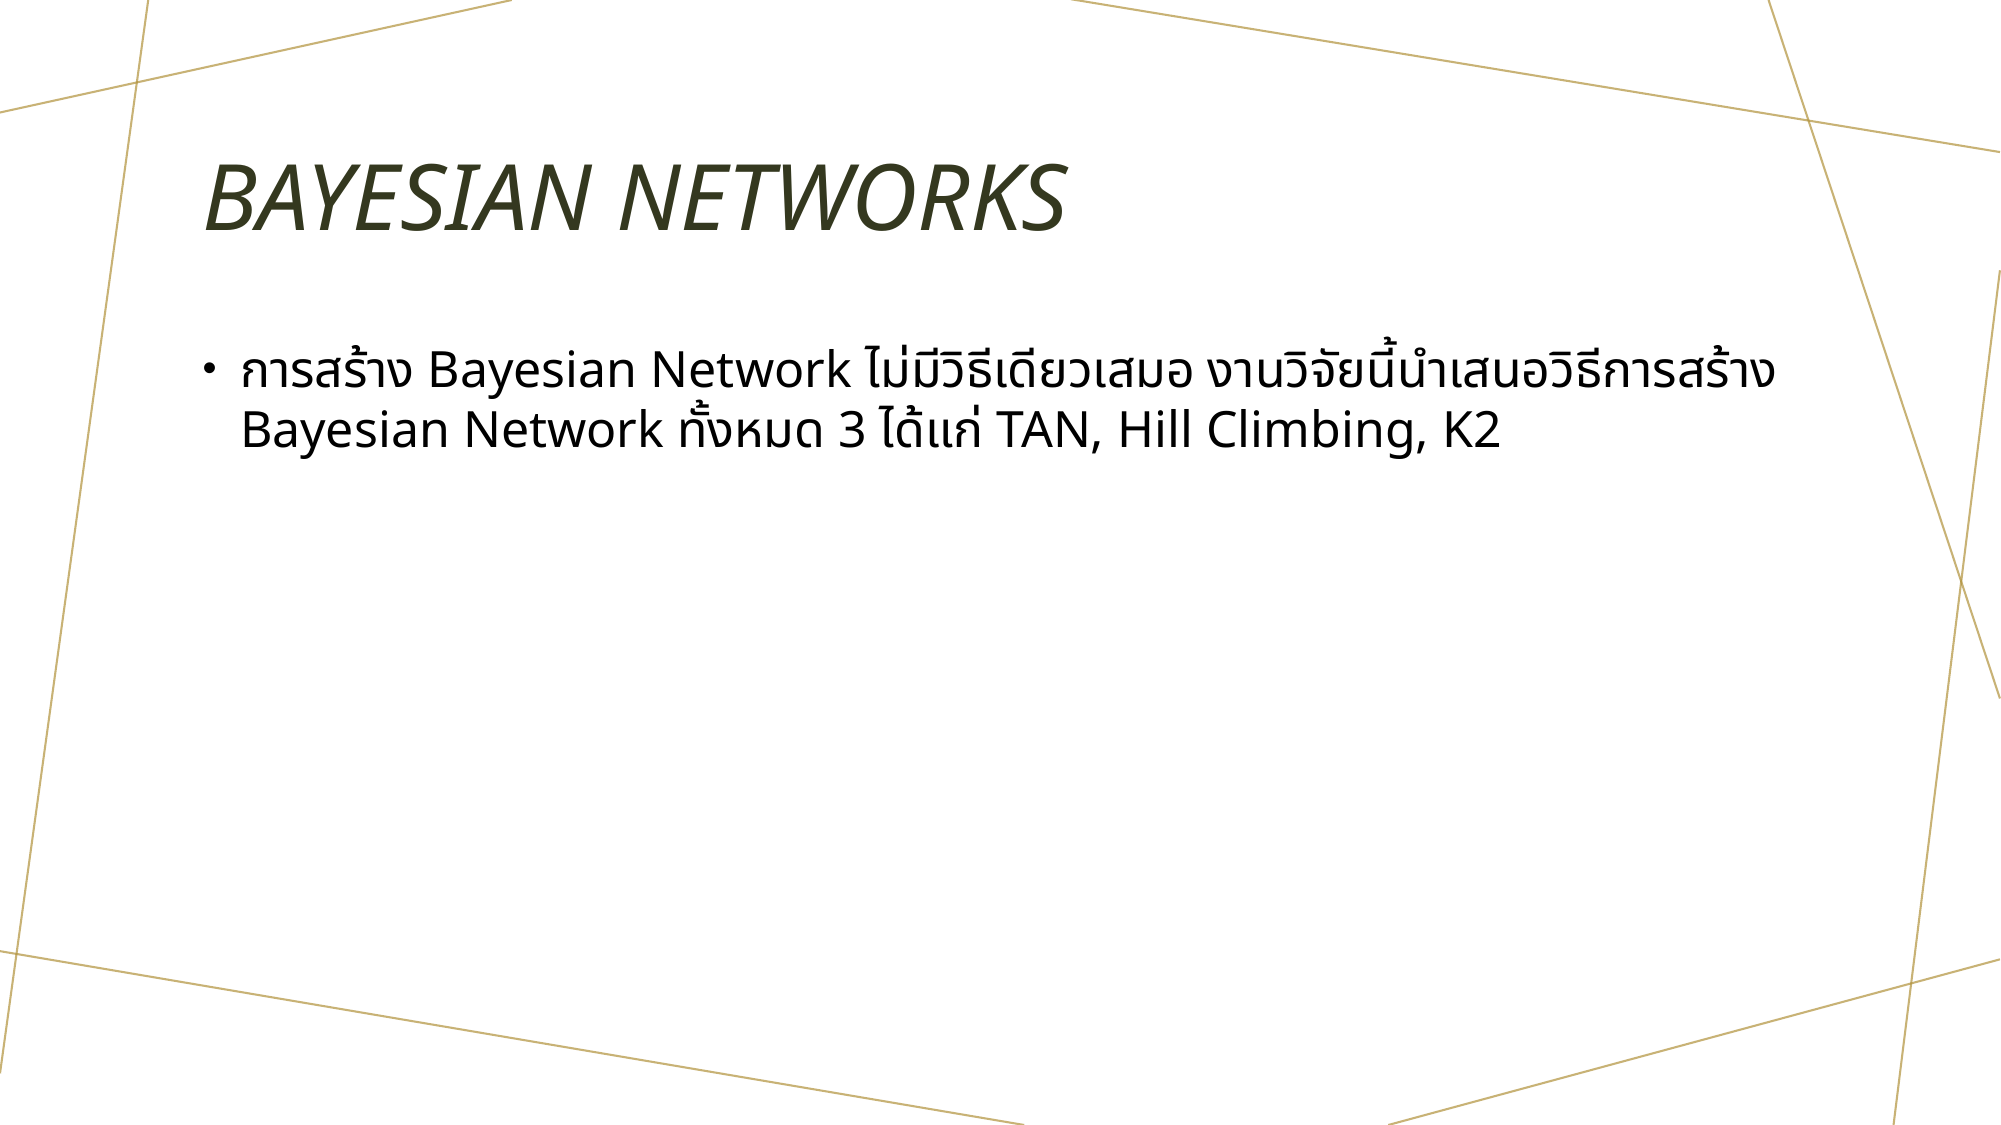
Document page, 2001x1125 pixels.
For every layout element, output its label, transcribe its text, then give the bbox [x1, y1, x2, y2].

title Bayesian Networks [187, 87, 1813, 315]
list การสร้าง Bayesian Network ไม่มีวิธีเดียวเสมอ งานวิจัยนี้นำเสนอวิธีการสร้าง Bayesian Network ทั้งหมด 3 ได้แก่ TAN, Hill Climbing, K2 [187, 329, 1813, 990]
